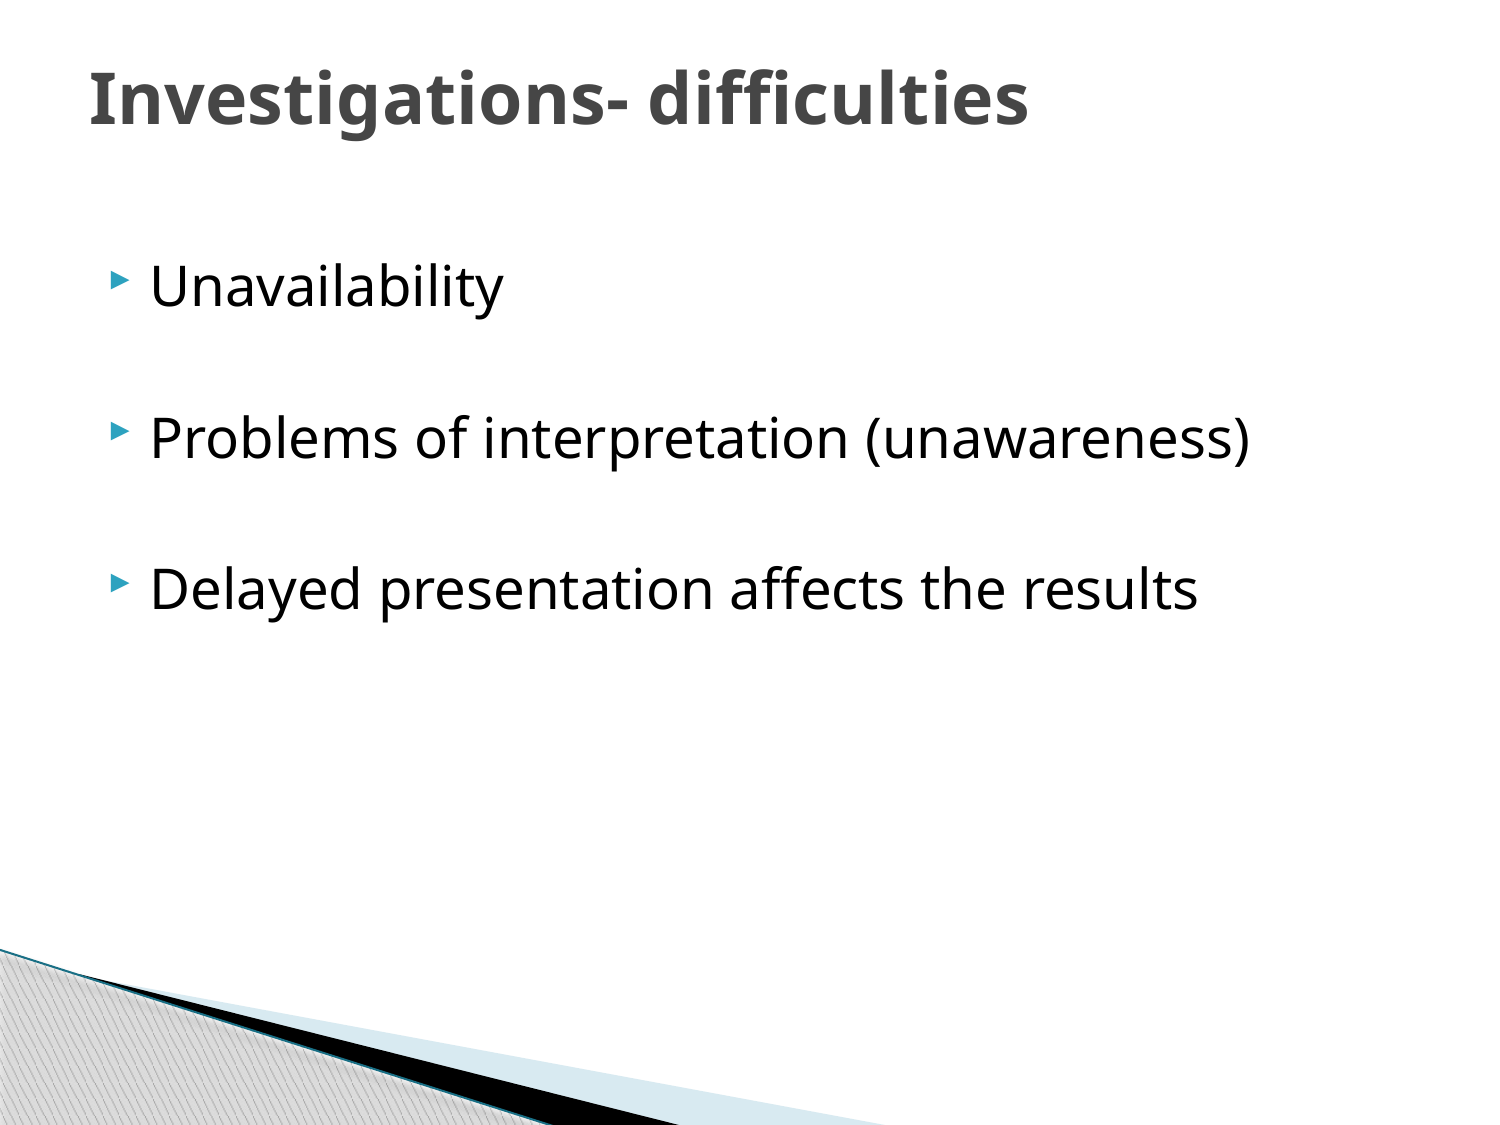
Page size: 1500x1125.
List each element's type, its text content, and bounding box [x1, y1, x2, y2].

list Unavailability Problems of interpretation (unawareness) Delayed presentation affects the results [75, 243, 1425, 986]
title Investigations- difficulties [75, 45, 1425, 233]
